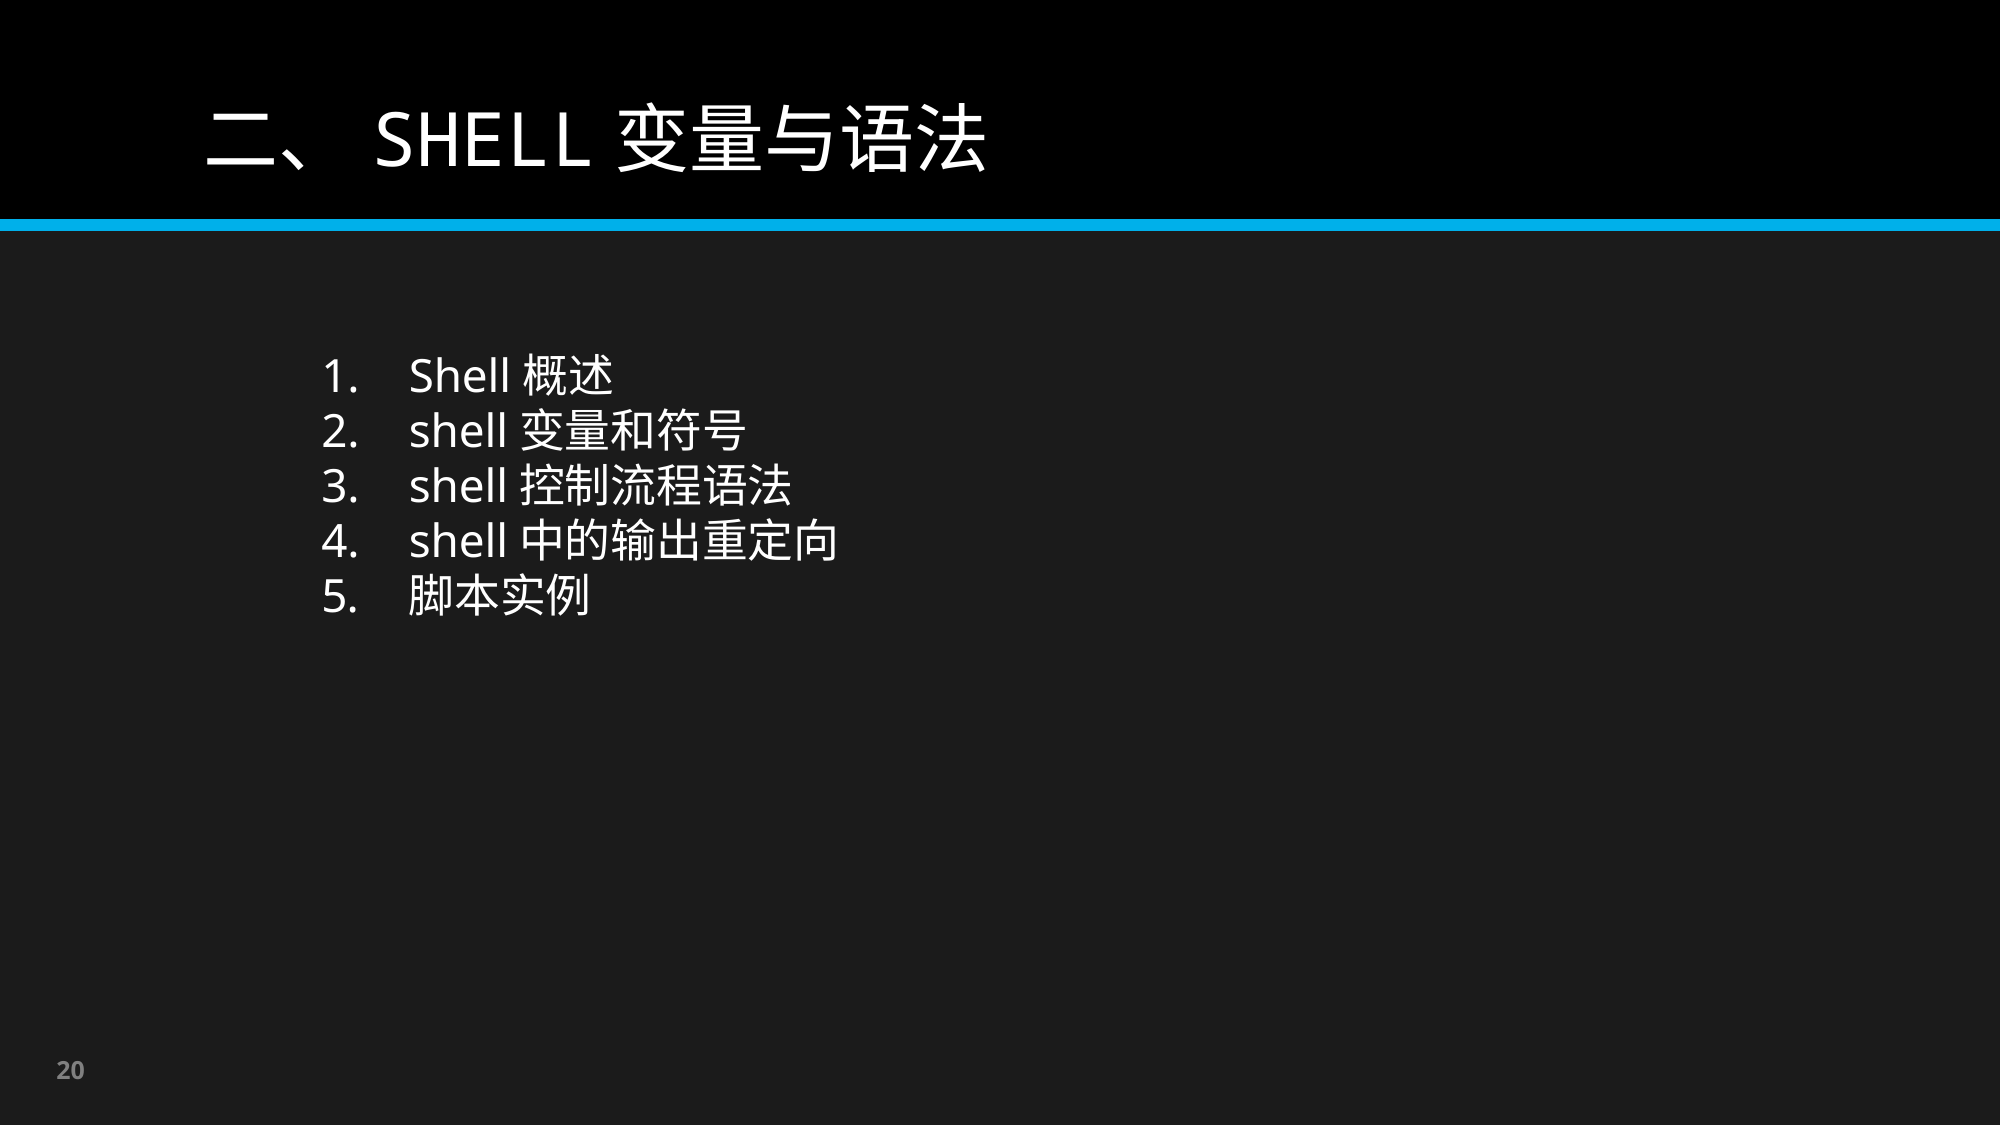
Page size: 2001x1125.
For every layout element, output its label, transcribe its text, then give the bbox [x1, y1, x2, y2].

slide_number 20 [14, 1048, 100, 1094]
title 二、SHELL变量与语法 [188, 88, 1353, 196]
list Shell概述 shell变量和符号 shell控制流程语法 shell中的输出重定向 脚本实例 [306, 339, 1503, 962]
